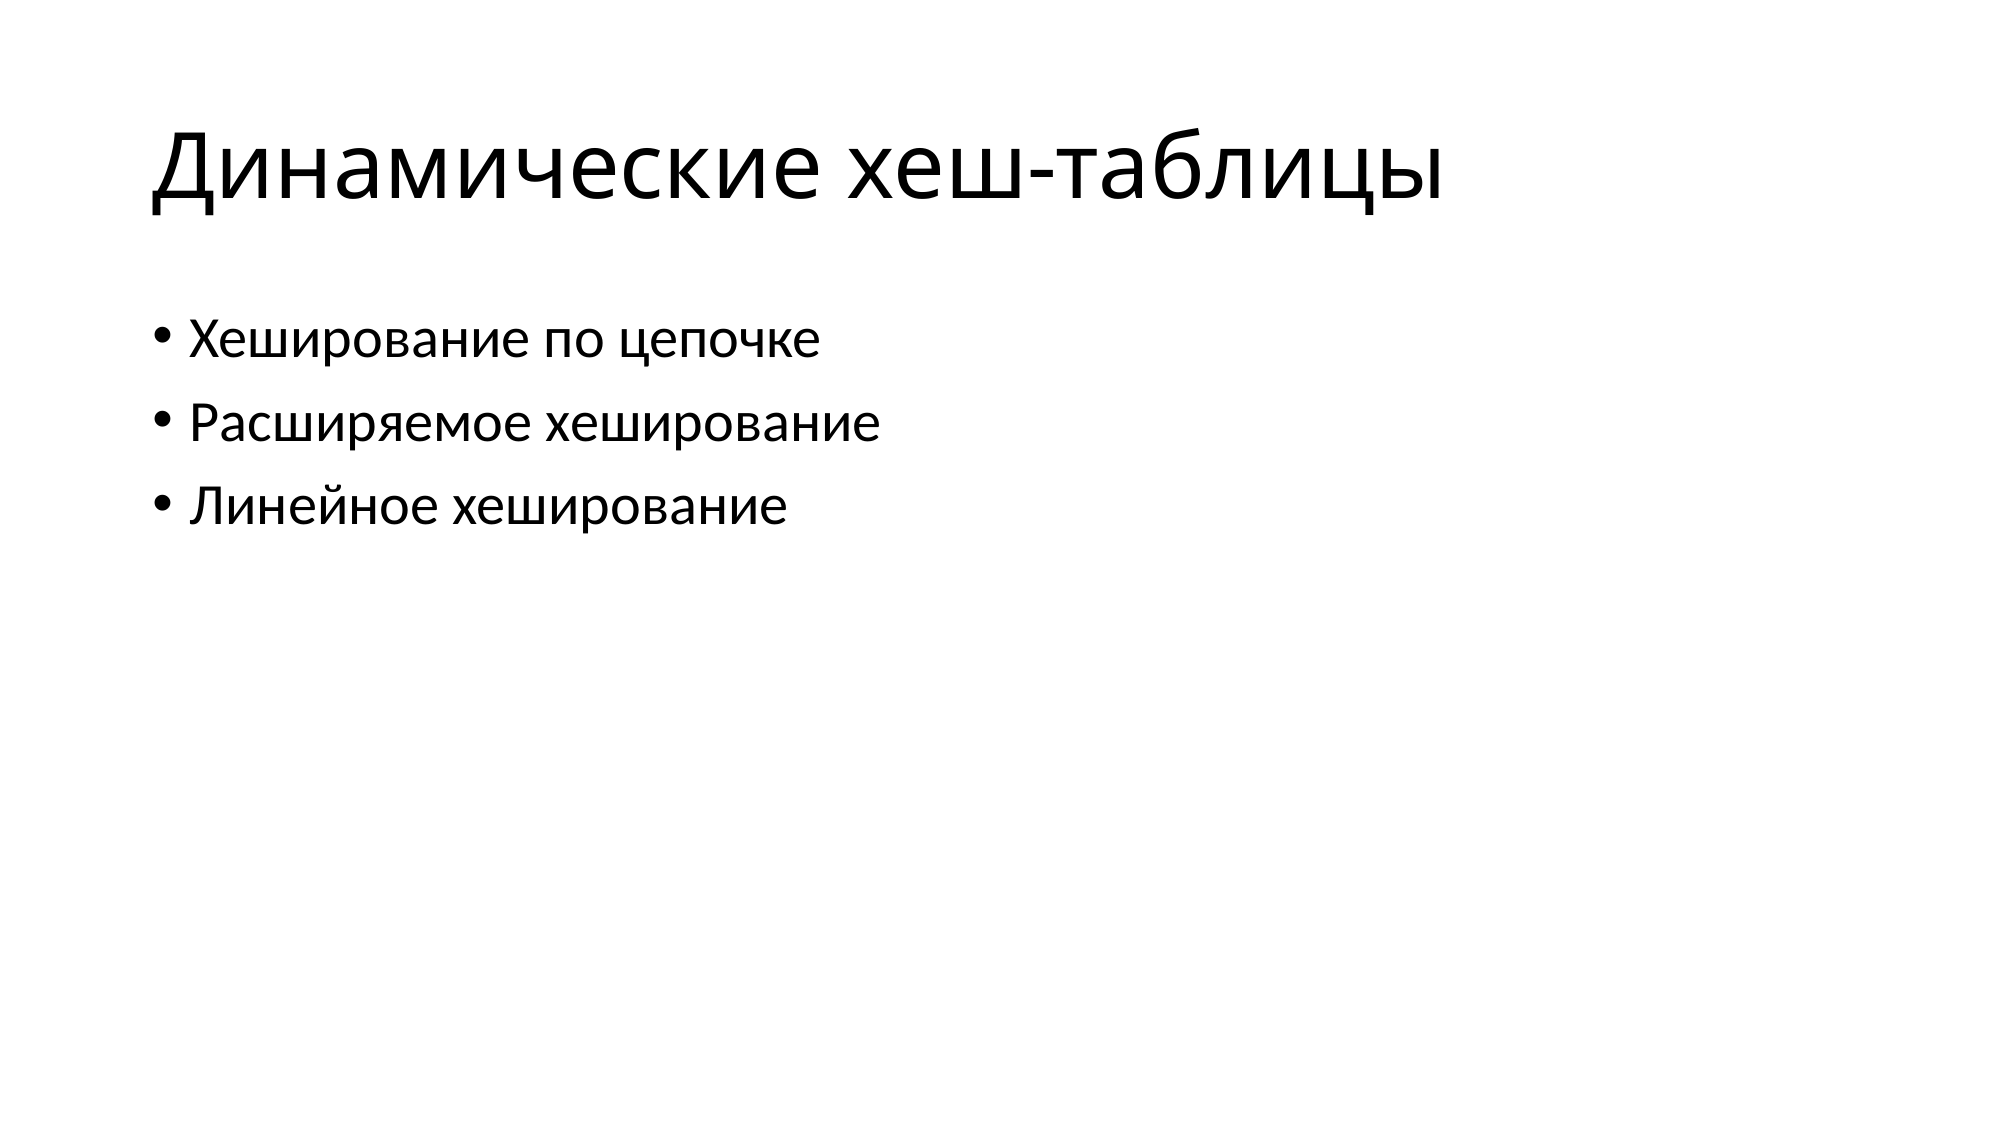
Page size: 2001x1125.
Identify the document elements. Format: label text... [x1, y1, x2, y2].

list Хеширование по цепочке Расширяемое хеширование Линейное хеширование [137, 299, 1863, 1014]
title Динамические хеш-таблицы [137, 59, 1863, 278]
